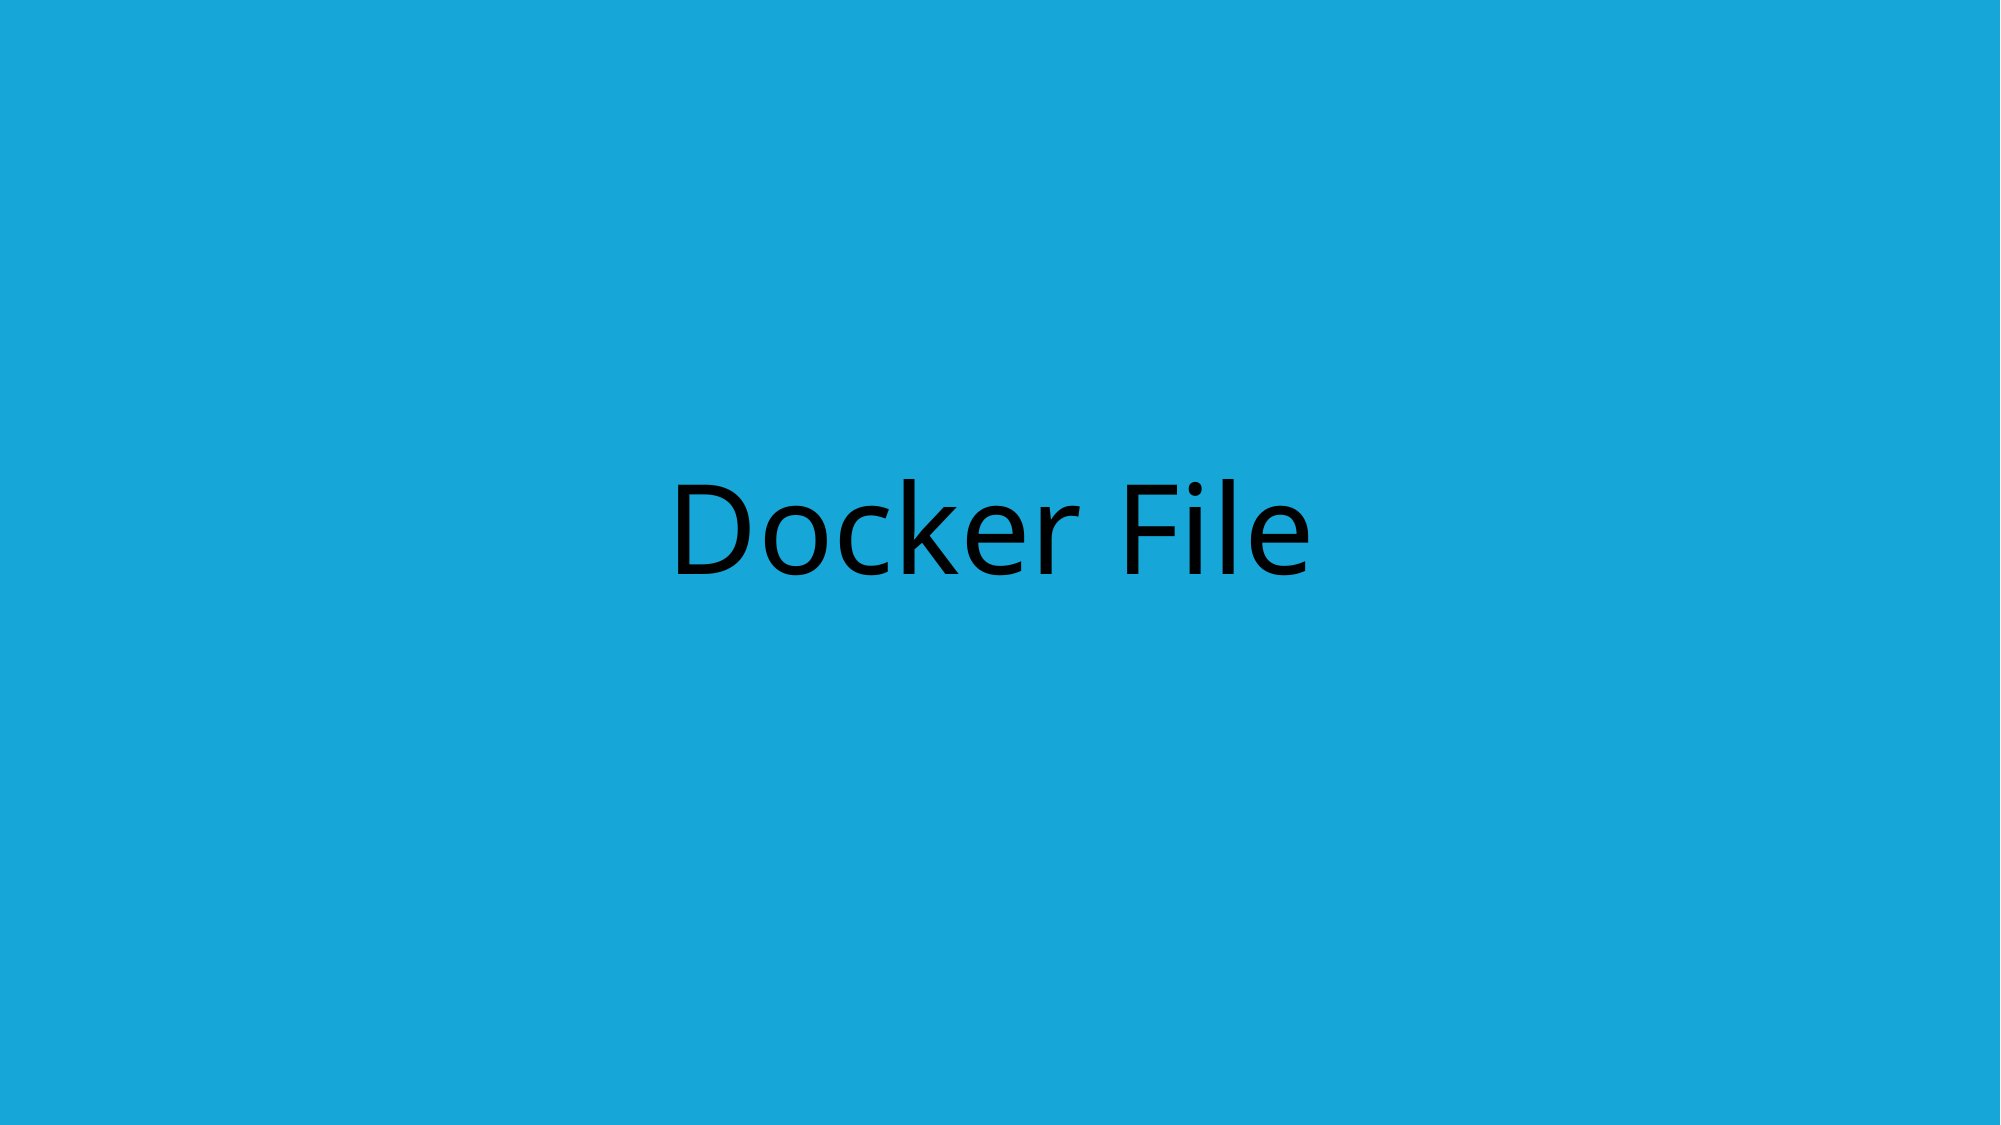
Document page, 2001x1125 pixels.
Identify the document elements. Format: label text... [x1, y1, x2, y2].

title Docker File [241, 338, 1742, 731]
